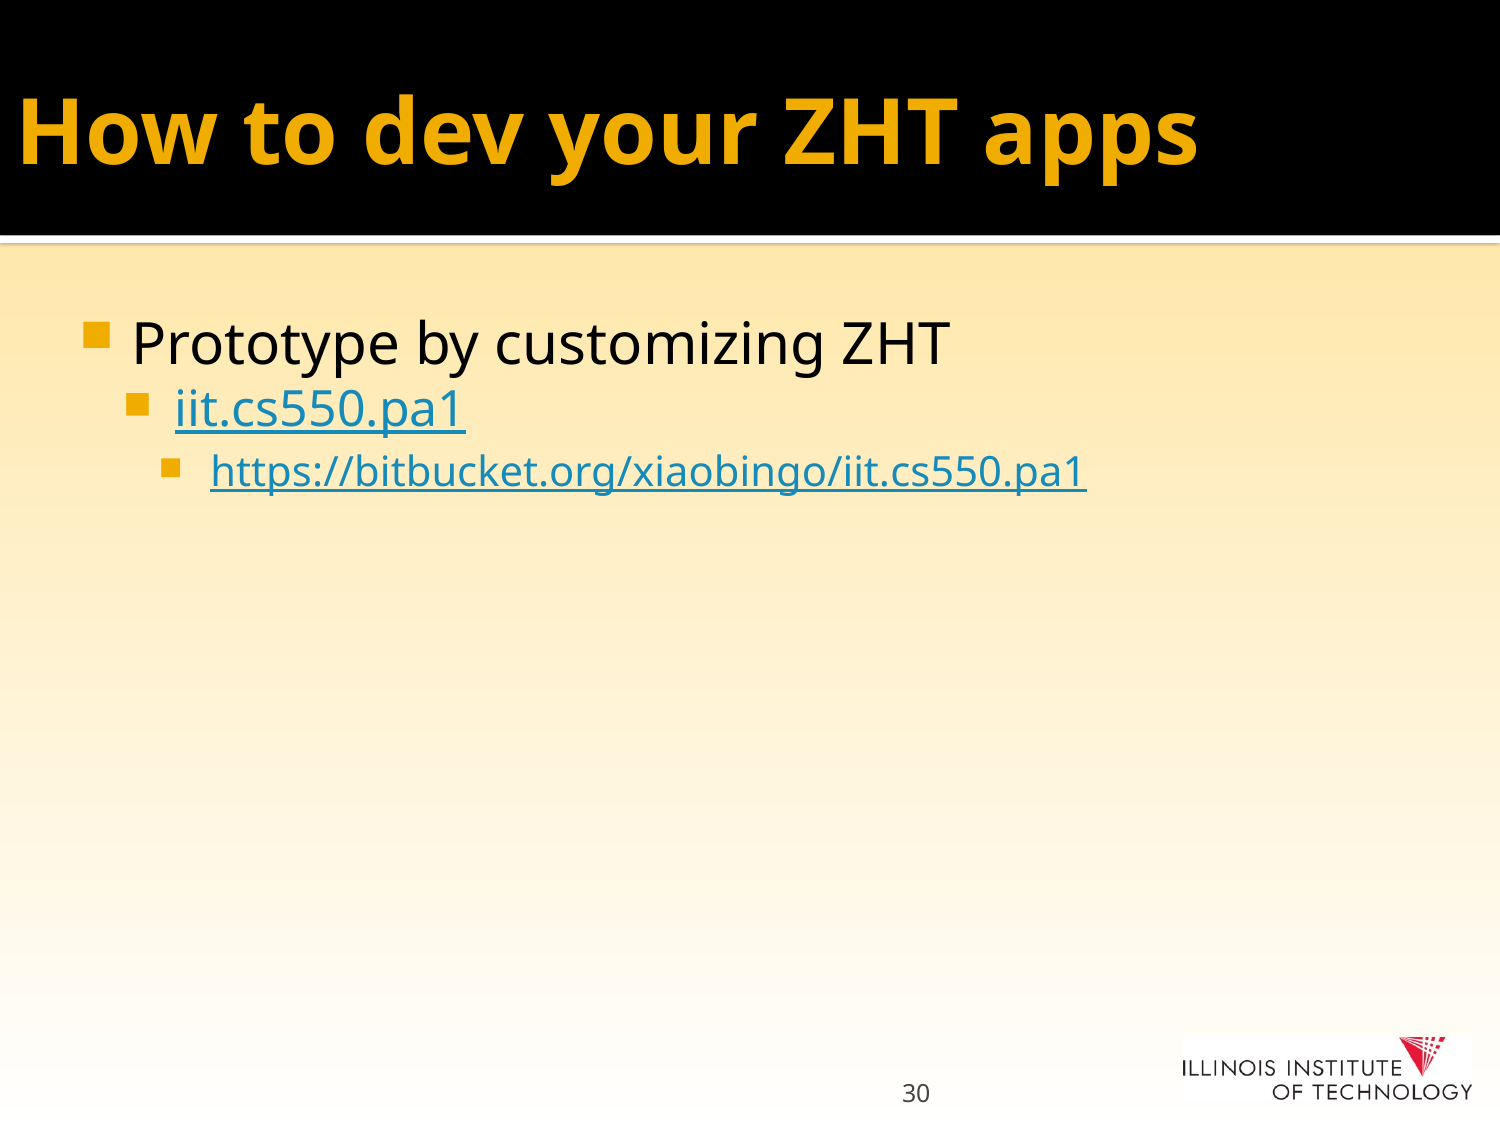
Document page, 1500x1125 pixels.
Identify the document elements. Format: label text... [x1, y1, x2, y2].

list Prototype by customizing ZHT iit.cs550.pa1 https://bitbucket.org/xiaobingo/iit.cs550.pa1 [50, 291, 1400, 1050]
picture [1183, 1037, 1472, 1100]
slide_number 30 [825, 1067, 946, 1113]
title How to dev your ZHT apps [0, 25, 1500, 231]
